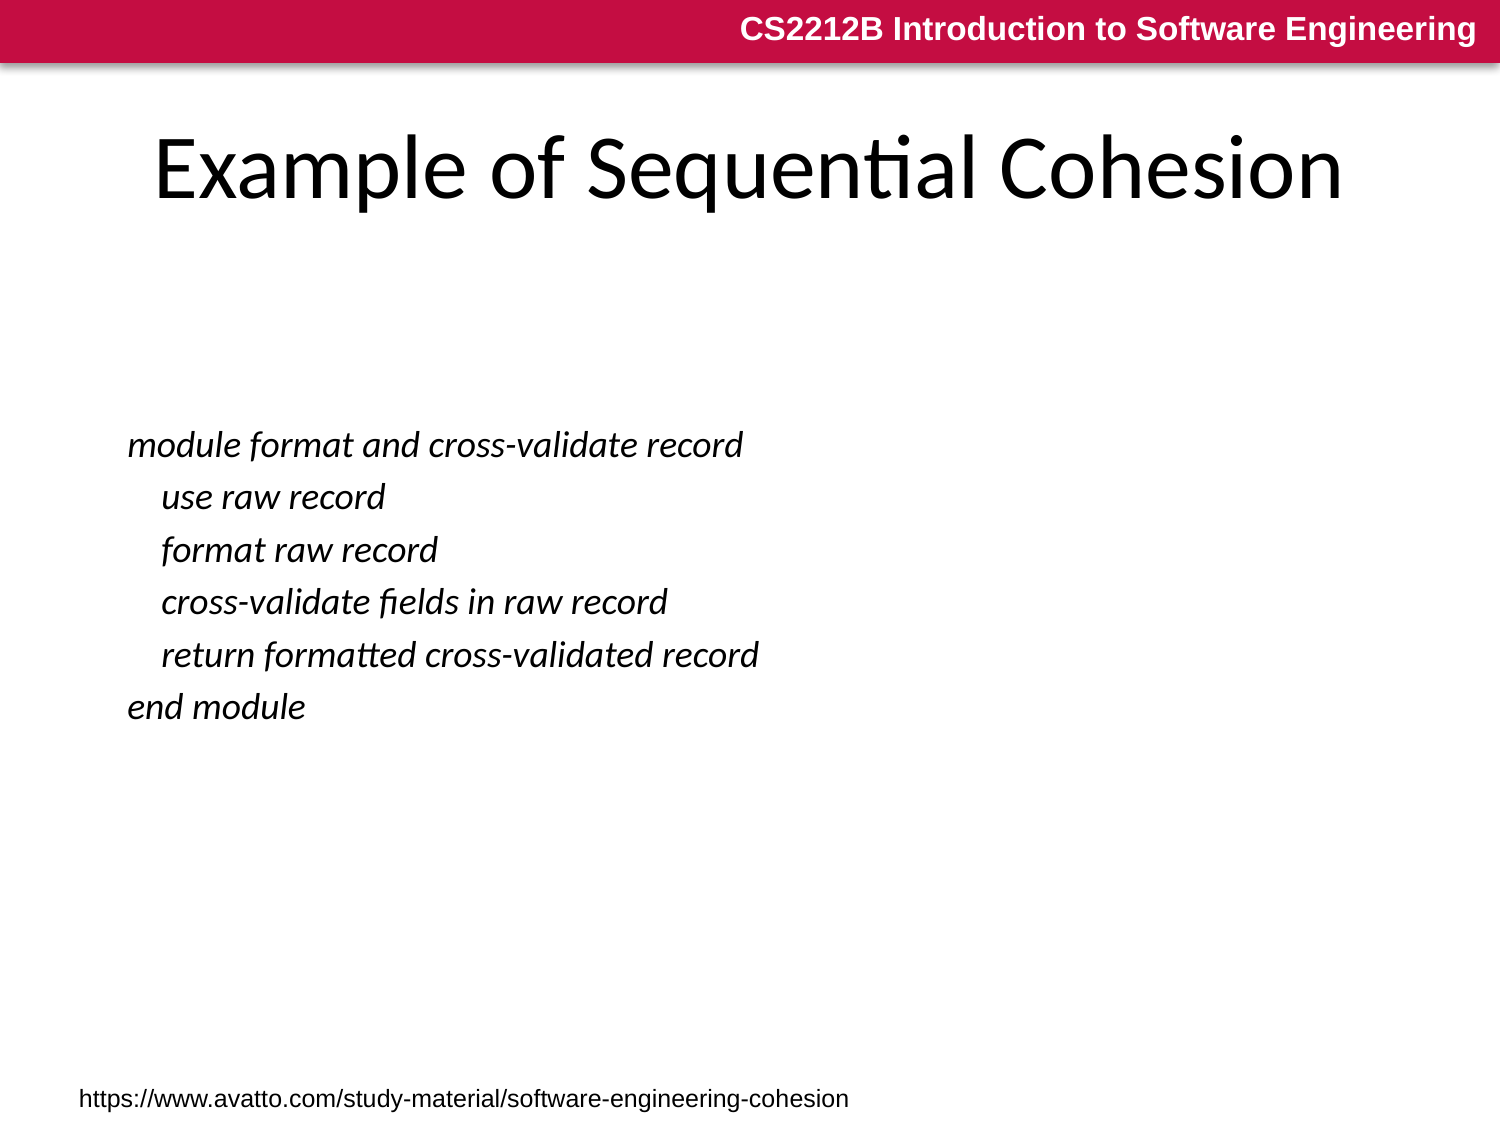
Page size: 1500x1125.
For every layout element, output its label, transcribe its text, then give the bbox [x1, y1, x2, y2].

list module format and cross-validate record use raw record format raw record cross-validate fields in raw record return formatted cross-validated record end module [112, 324, 1388, 1000]
text_box https://www.avatto.com/study-material/software-engineering-cohesion [64, 1074, 867, 1120]
picture [0, 0, 1500, 63]
title Example of Sequential Cohesion [112, 99, 1388, 288]
